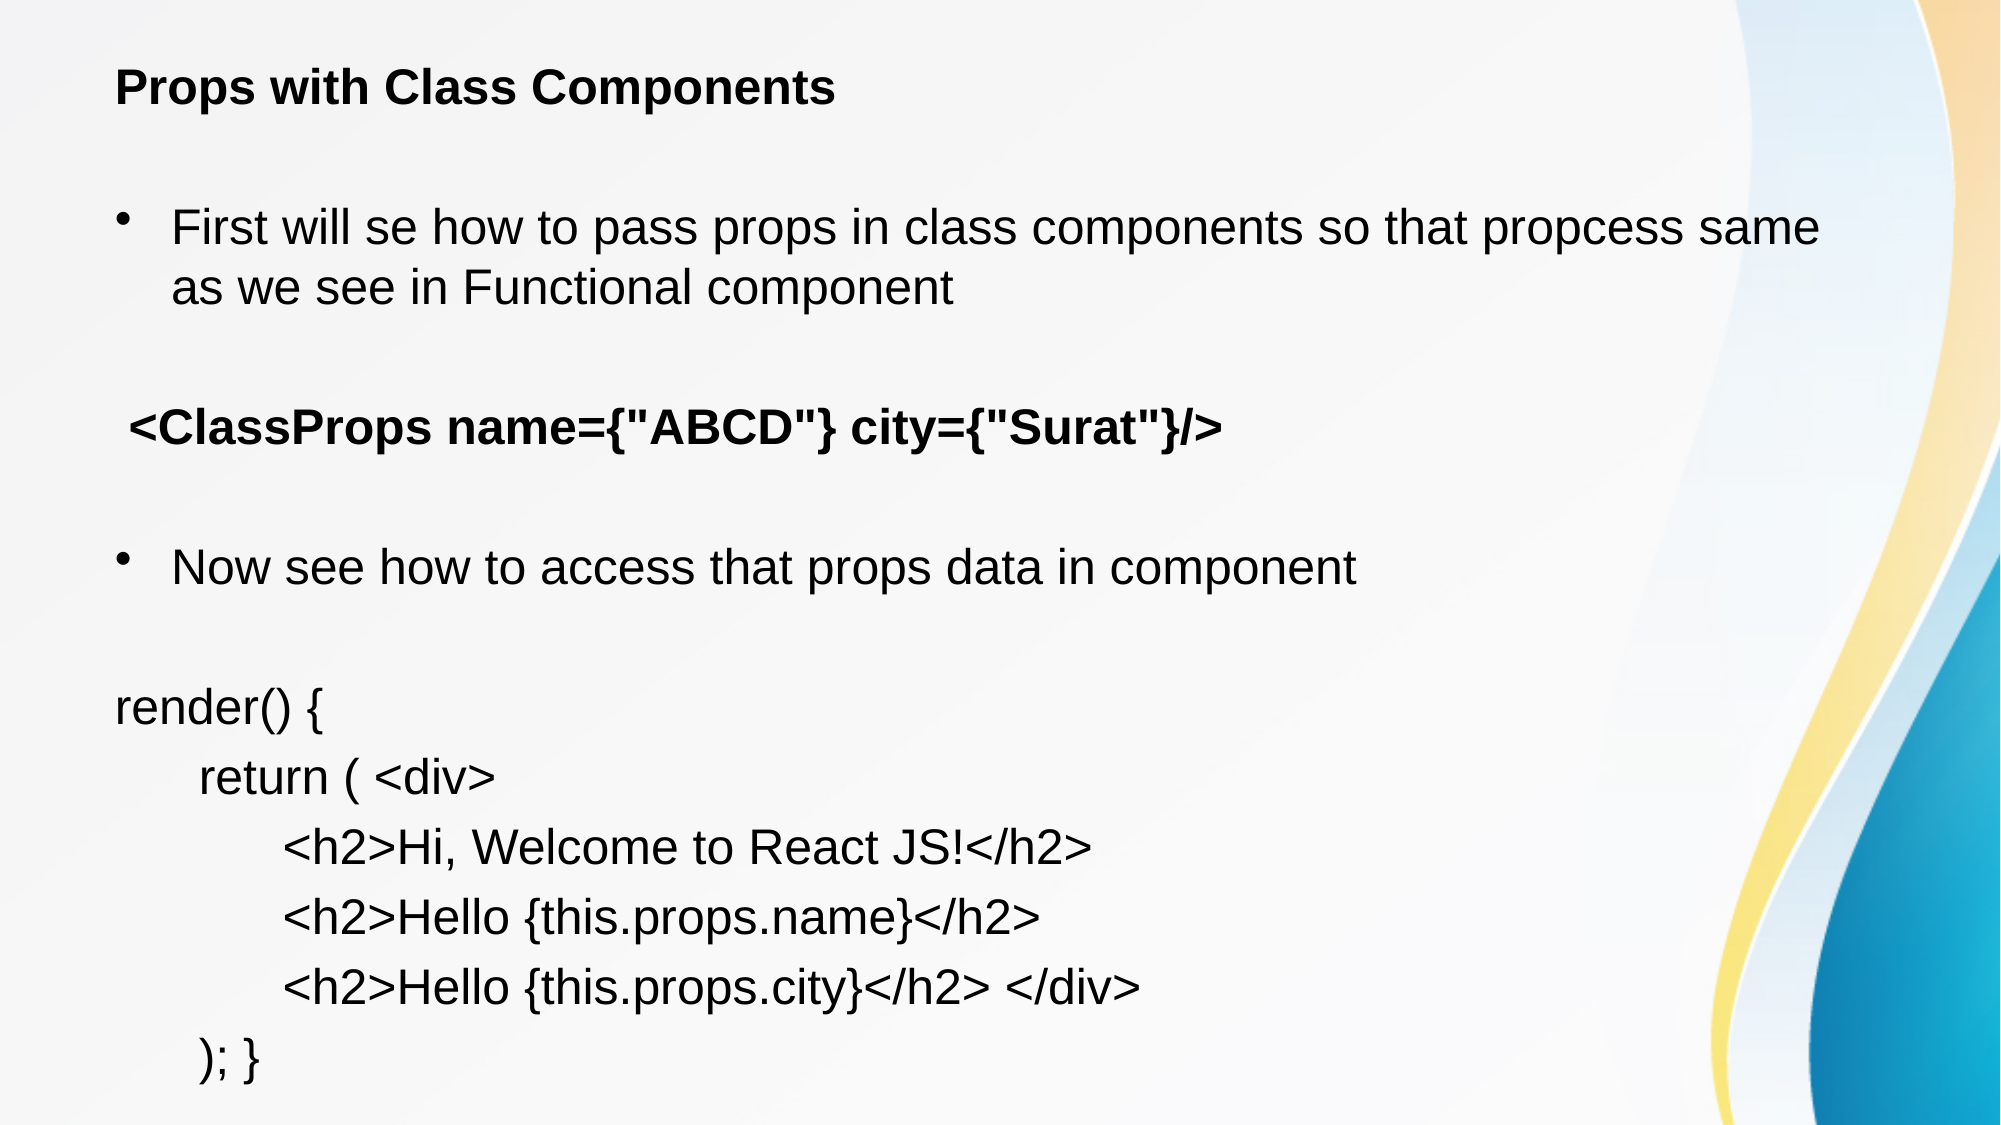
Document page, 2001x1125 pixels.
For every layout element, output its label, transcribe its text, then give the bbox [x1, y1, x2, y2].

list Props with Class Components First will se how to pass props in class components so that propcess same as we see in Functional component <ClassProps name={"ABCD"} city={"Surat"}/> Now see how to access that props data in component render() { return ( <div> <h2>Hi, Welcome to React JS!</h2> <h2>Hello {this.props.name}</h2> <h2>Hello {this.props.city}</h2> </div> ); } [99, 46, 1901, 1032]
picture [0, 0, 2001, 1125]
